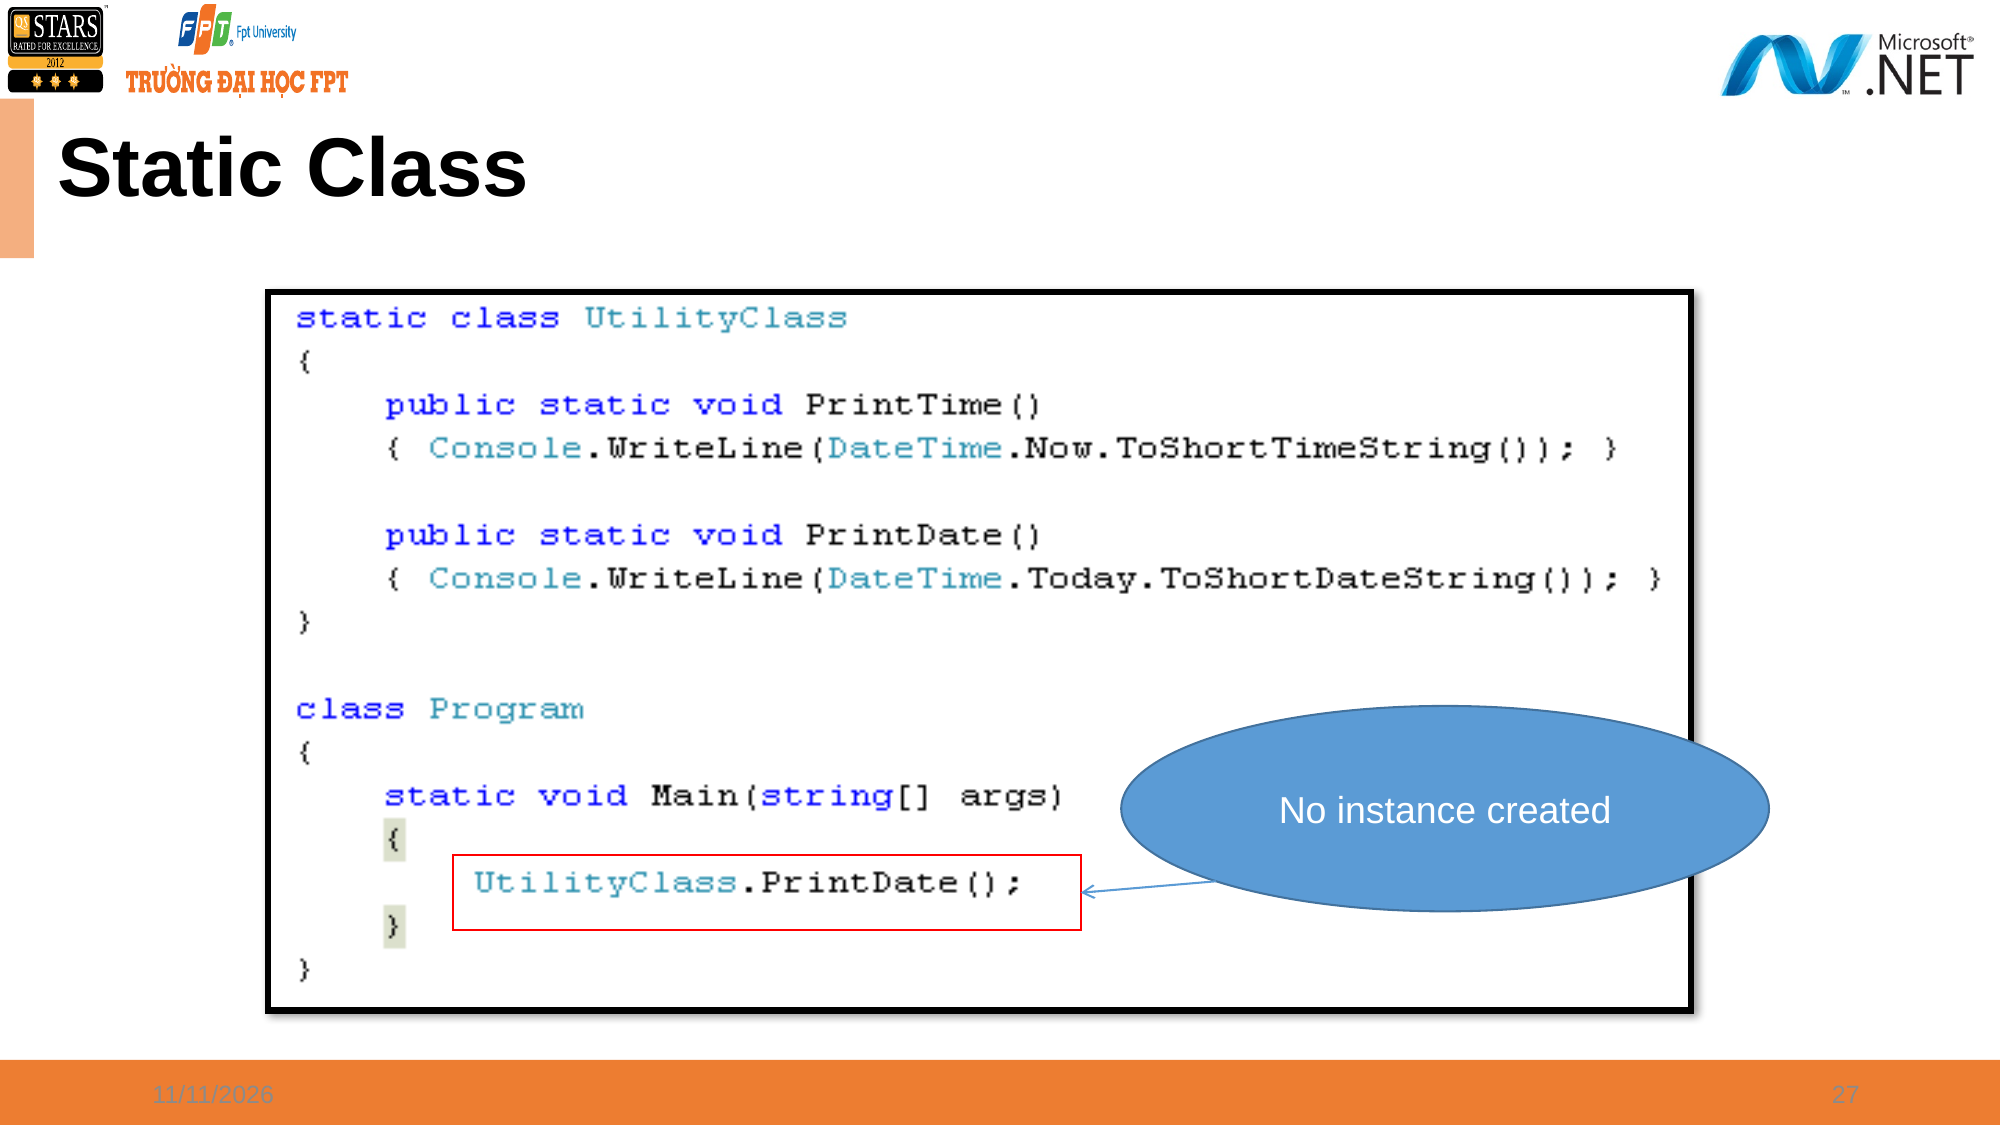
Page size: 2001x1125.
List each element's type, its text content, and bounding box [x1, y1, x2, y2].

text_box Static Class [42, 117, 945, 221]
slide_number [137, 1063, 588, 1123]
picture [1685, 0, 2001, 129]
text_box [270, 295, 1769, 1008]
slide_number 27 [1424, 1063, 1875, 1123]
